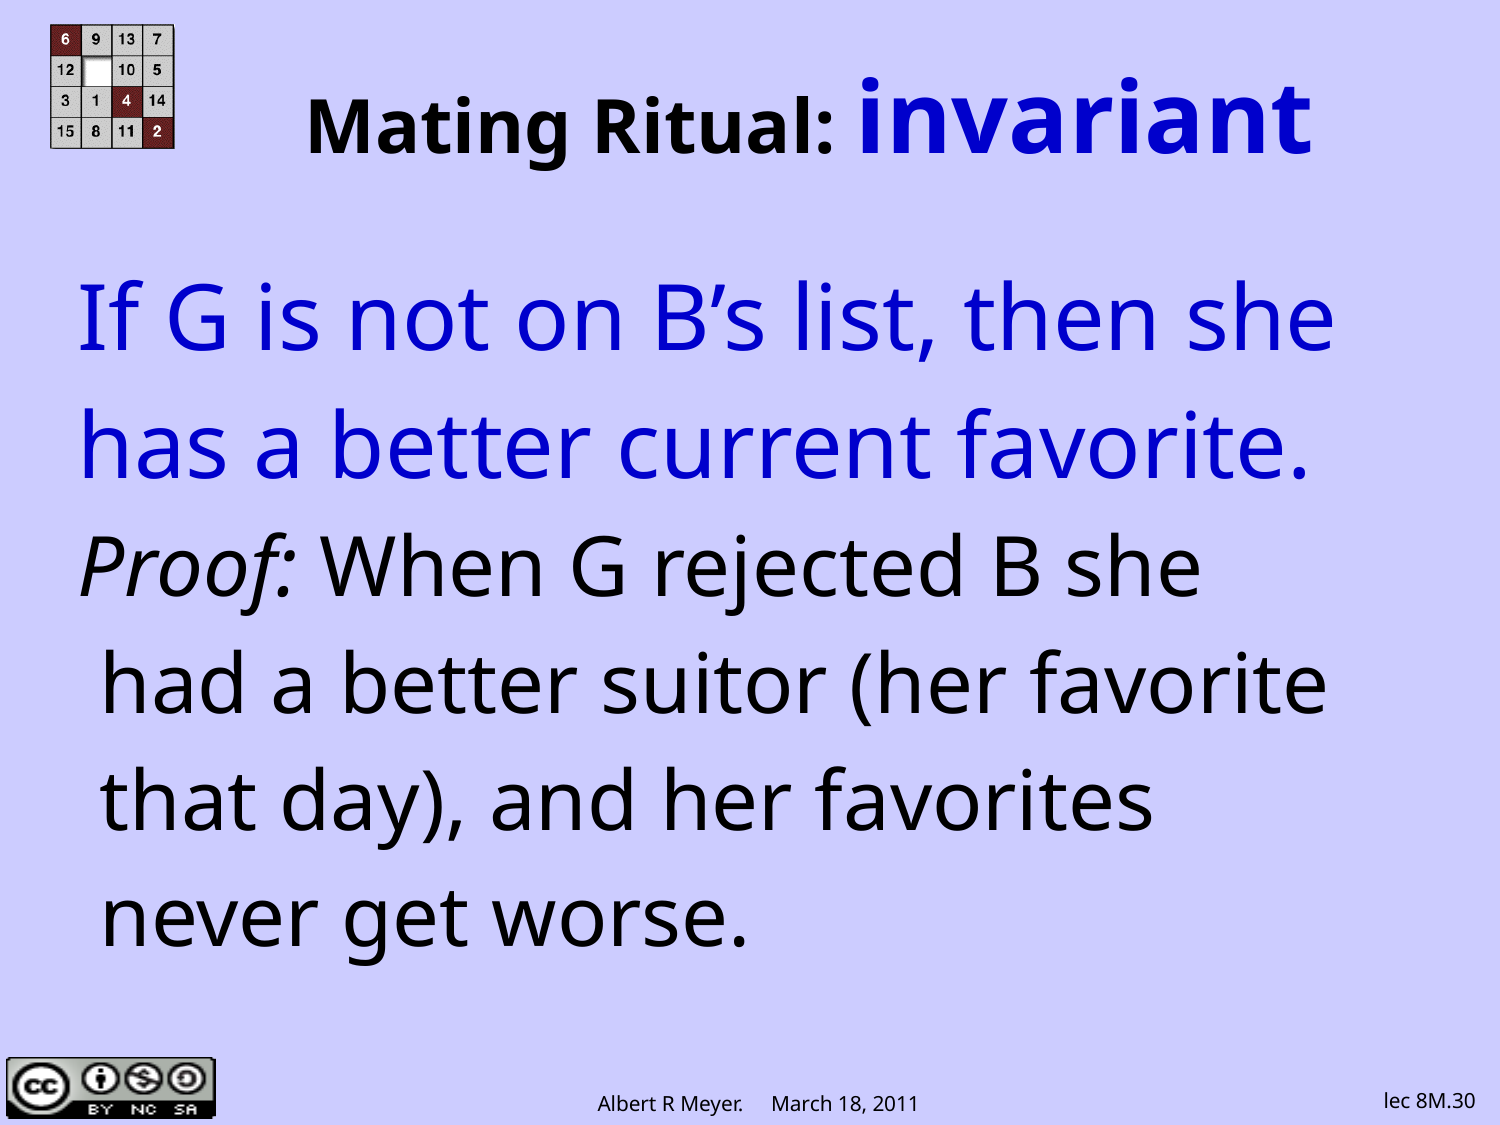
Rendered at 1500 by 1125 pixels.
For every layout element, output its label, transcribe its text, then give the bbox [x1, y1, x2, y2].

text_box If G is not on B’s list, then she has a better current favorite. Proof: When G rejected B she had a better suitor (her favorite that day), and her favorites never get worse. [63, 251, 1438, 971]
picture [6, 1057, 216, 1119]
title Mating Ritual: invariant [289, 27, 1344, 199]
slide_number lec 8M.30 [1247, 1079, 1491, 1121]
picture [50, 24, 175, 149]
